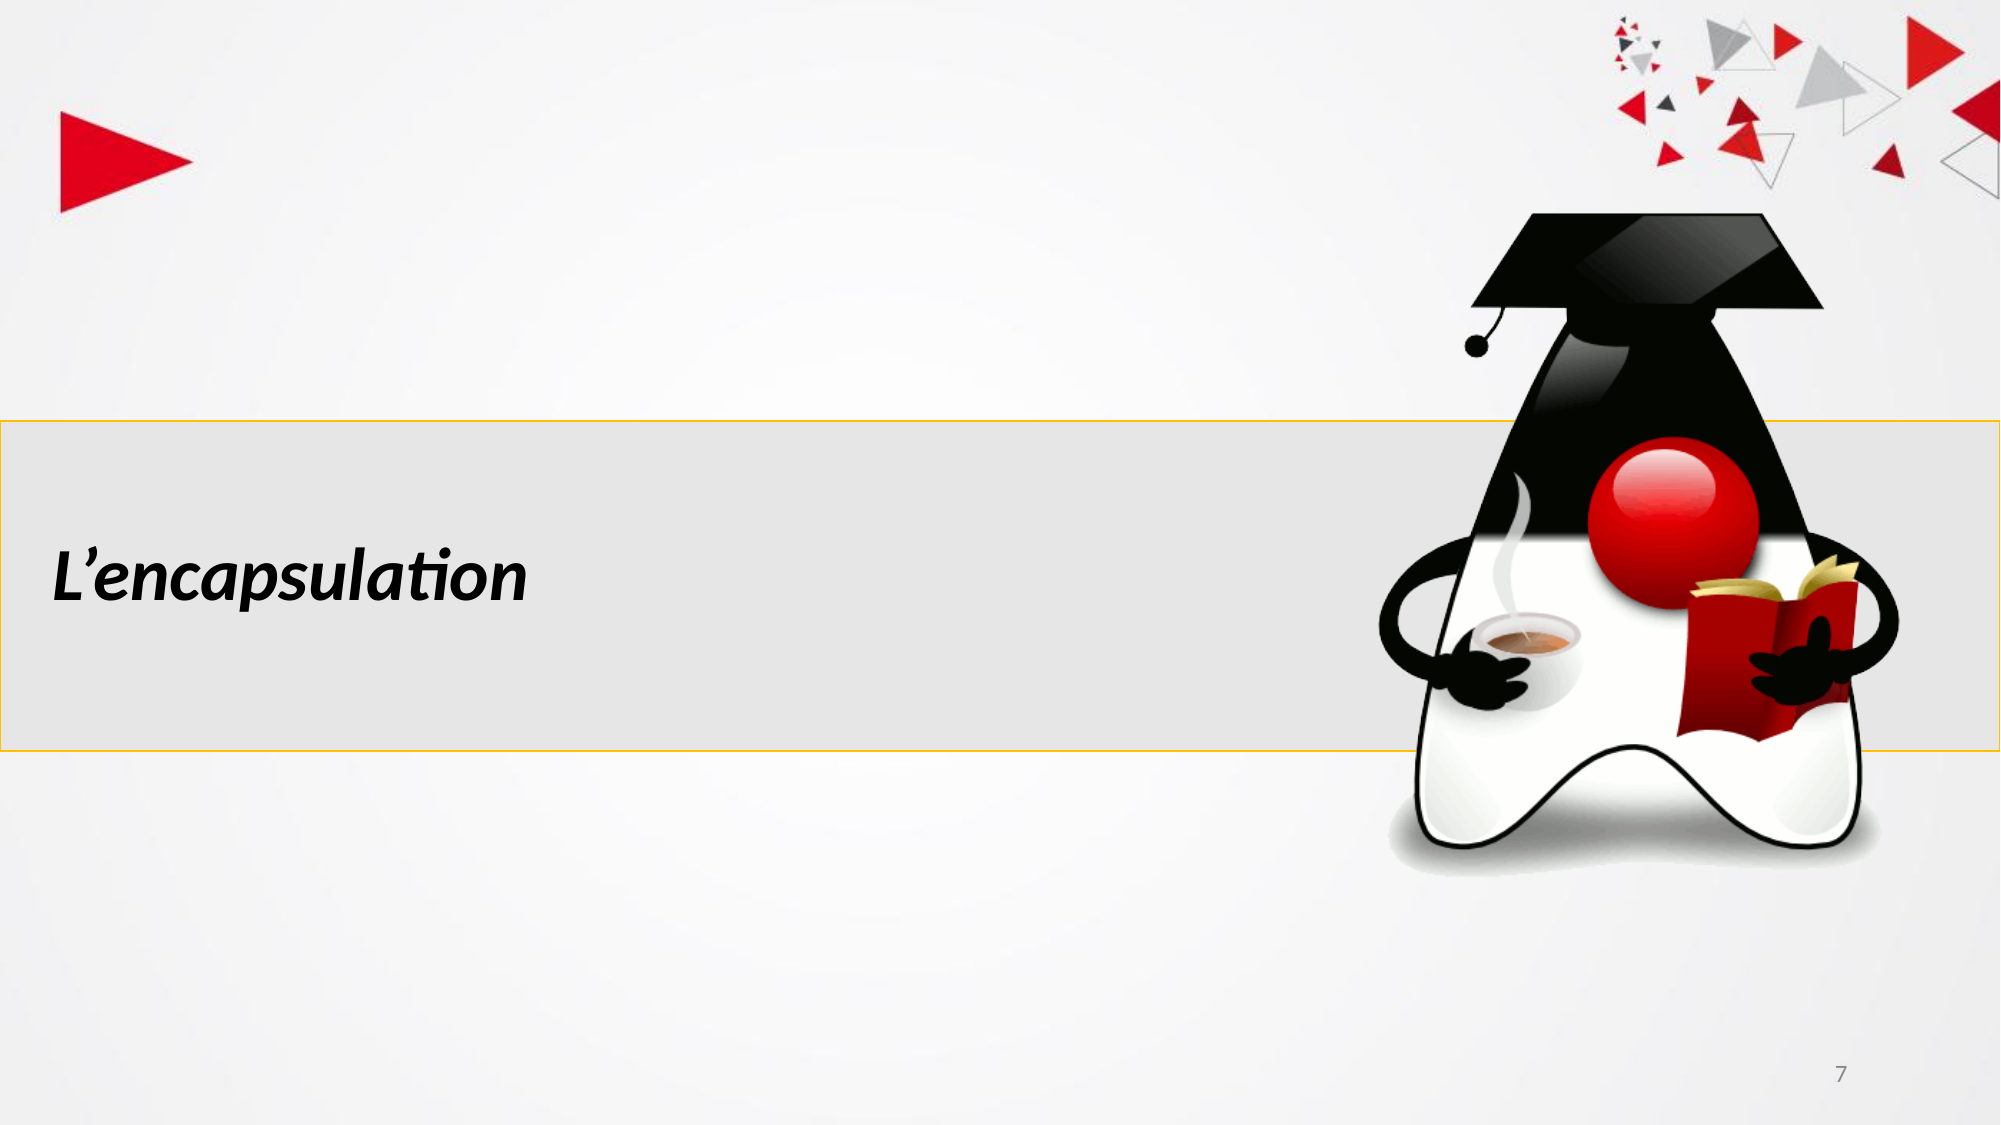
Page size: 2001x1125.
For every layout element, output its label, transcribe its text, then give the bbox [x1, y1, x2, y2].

slide_number 7 [1412, 1042, 1863, 1103]
picture [0, 0, 2001, 1125]
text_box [0, 198, 2000, 898]
